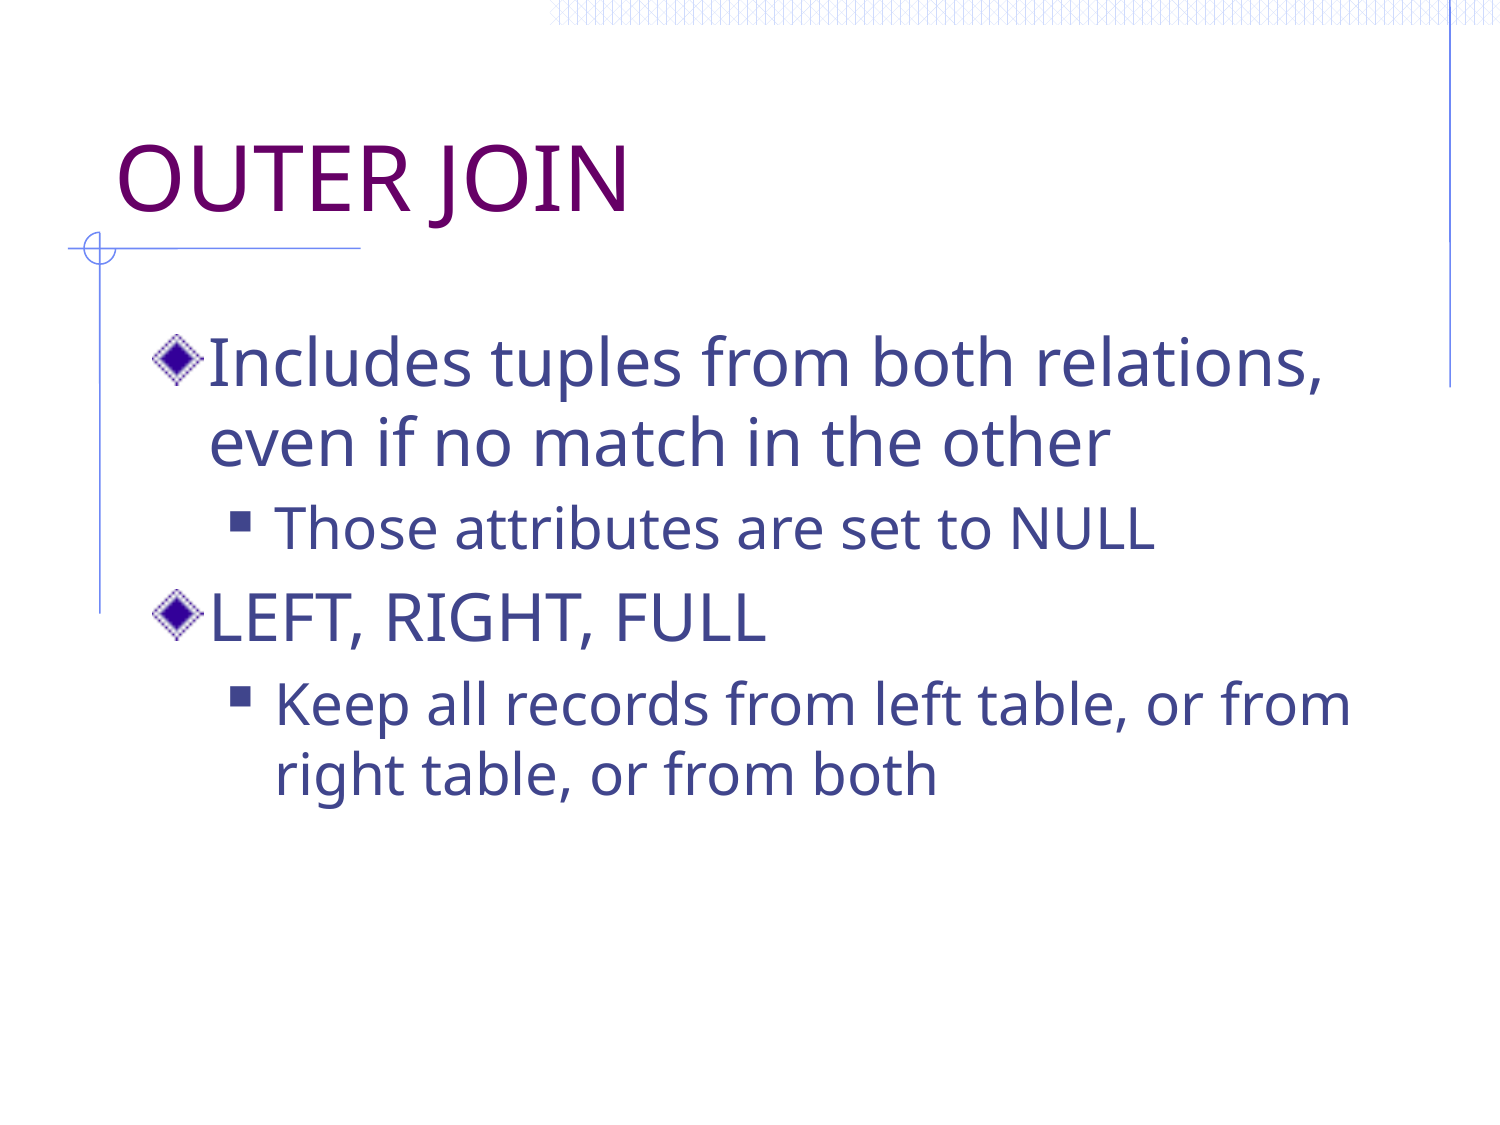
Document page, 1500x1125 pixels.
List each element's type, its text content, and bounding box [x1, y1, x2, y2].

title OUTER JOIN [99, 50, 1375, 238]
picture [152, 334, 204, 386]
list Includes tuples from both relations, even if no match in the other Those attributes are set to NULL LEFT, RIGHT, FULL Keep all records from left table, or from right table, or from both [137, 312, 1413, 988]
picture [152, 589, 204, 641]
